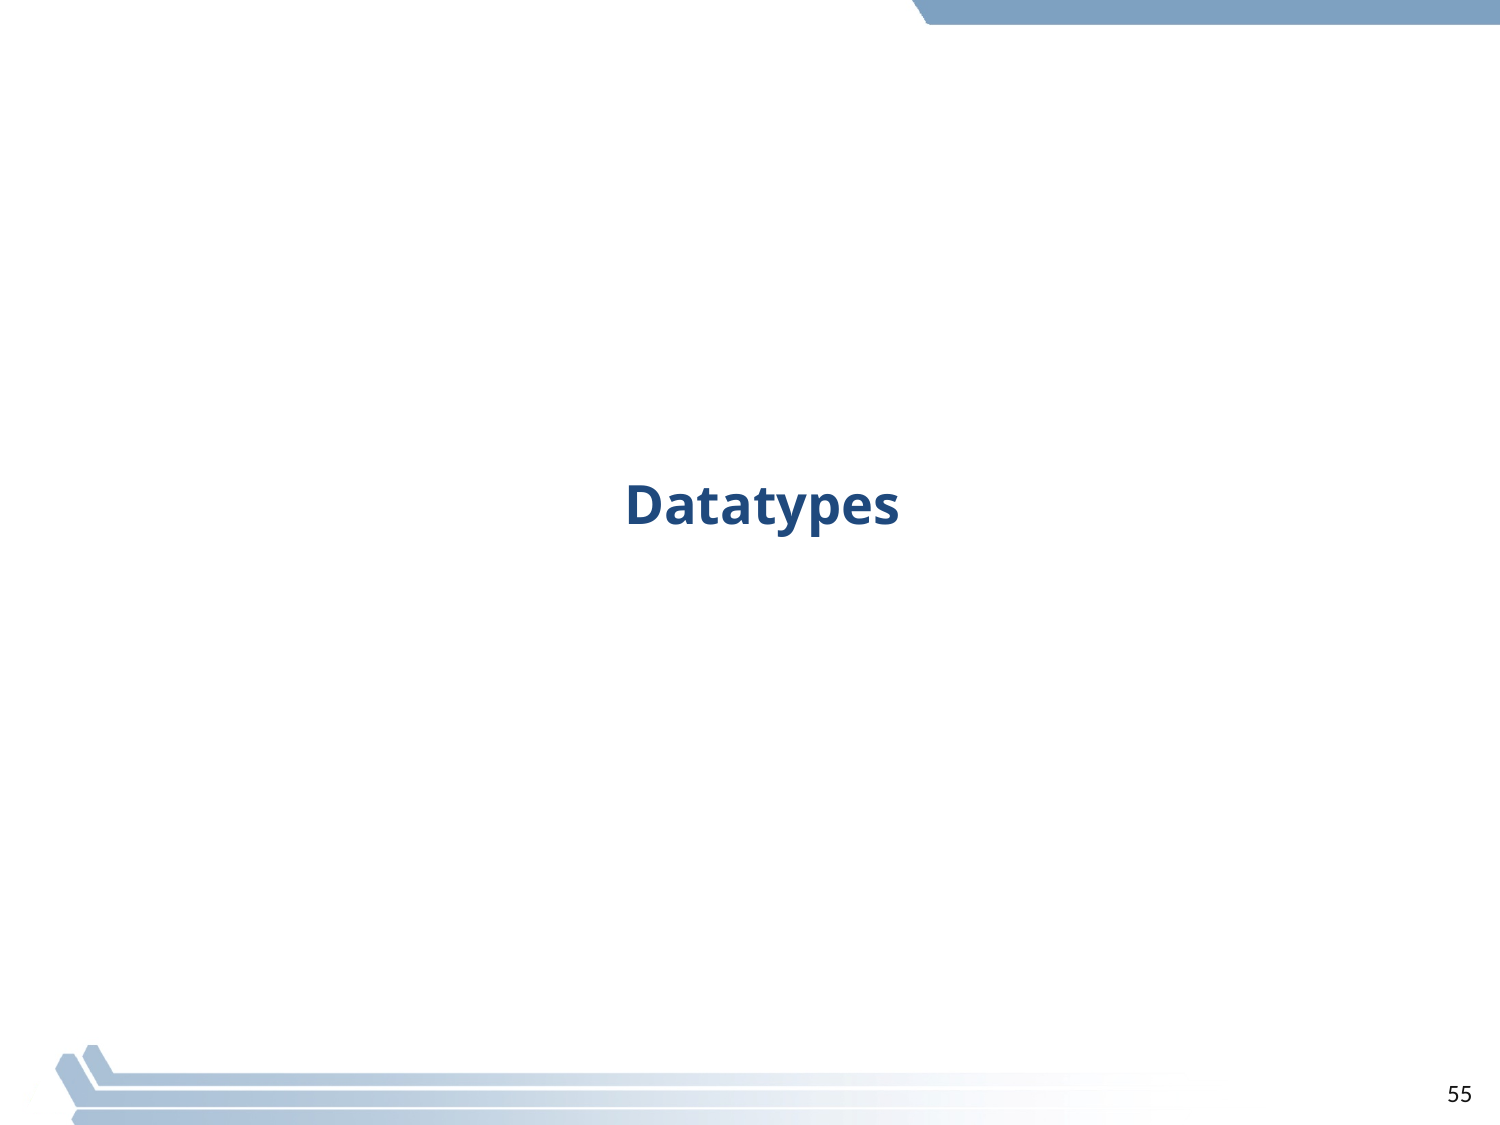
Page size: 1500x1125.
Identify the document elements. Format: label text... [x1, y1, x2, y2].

title Datatypes [87, 462, 1438, 593]
slide_number 55 [1325, 1072, 1488, 1113]
picture [0, 1037, 1500, 1125]
picture [0, 0, 1500, 26]
